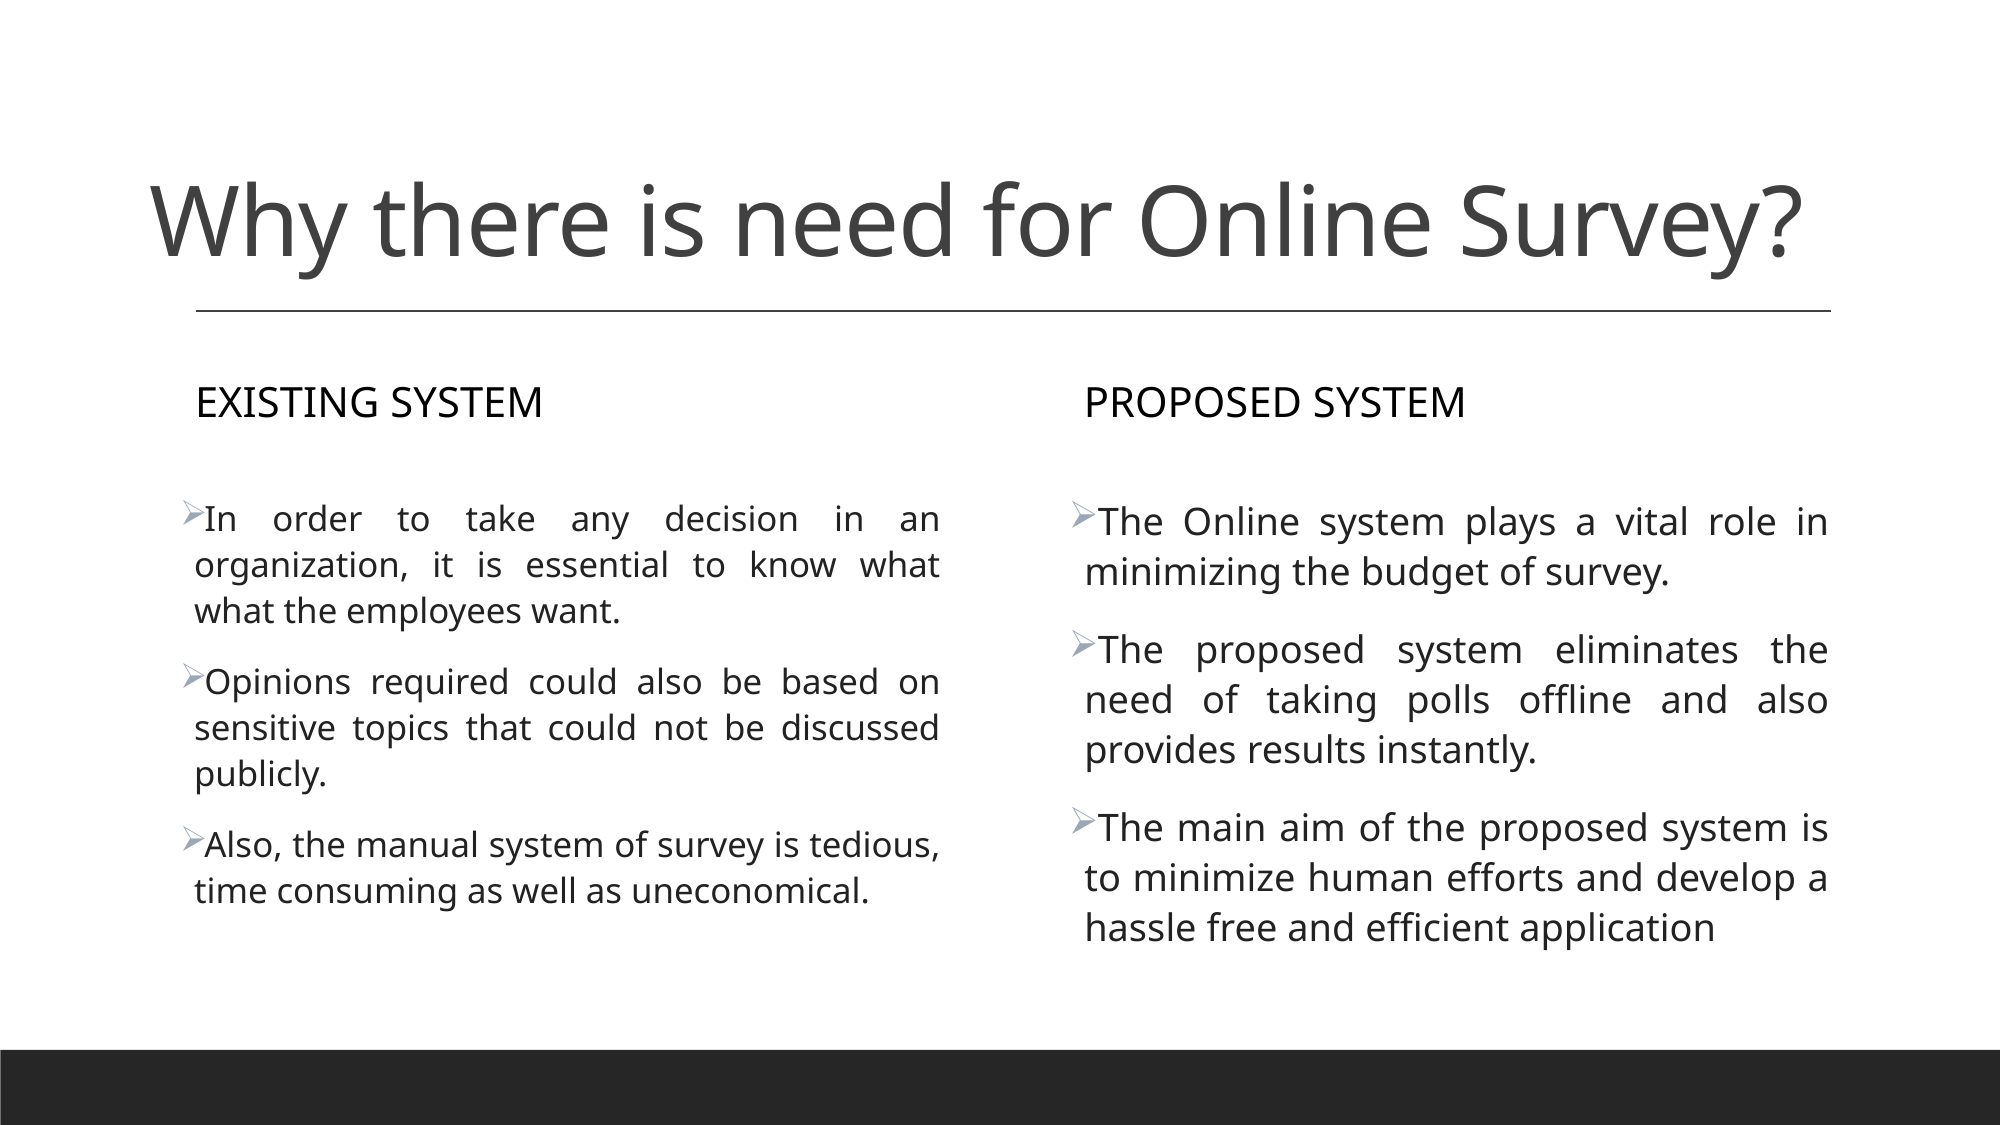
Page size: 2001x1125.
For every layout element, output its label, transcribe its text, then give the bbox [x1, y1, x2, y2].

title Why there is need for Online Survey? [134, 47, 1963, 285]
list The Online system plays a vital role in minimizing the budget of survey. The proposed system eliminates the need of taking polls offline and also provides results instantly. The main aim of the proposed system is to minimize human efforts and develop a hassle free and efficient application [1068, 485, 1830, 963]
list Proposed system [1068, 337, 1830, 459]
list In order to take any decision in an organization, it is essential to know what what the employees want. Opinions required could also be based on sensitive topics that could not be discussed publicly. Also, the manual system of survey is tedious, time consuming as well as uneconomical. [180, 485, 942, 963]
list Existing system [180, 337, 942, 459]
